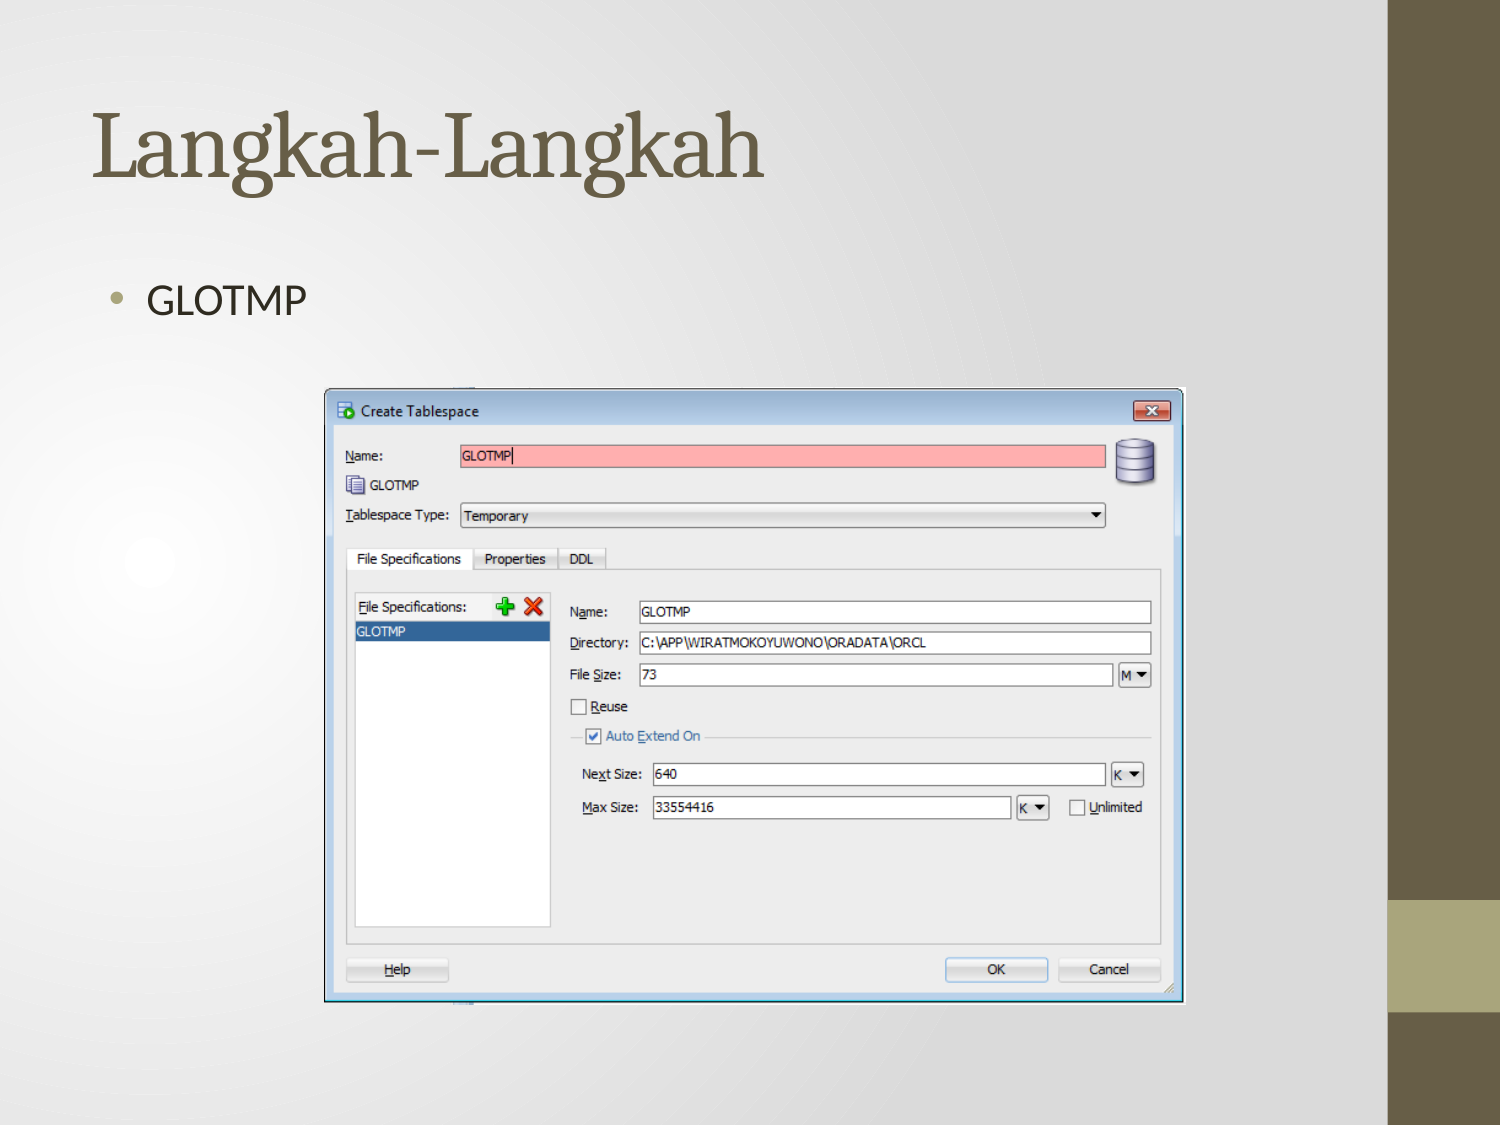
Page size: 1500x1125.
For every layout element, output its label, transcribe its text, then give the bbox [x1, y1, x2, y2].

picture [324, 386, 1187, 1005]
list GLOTMP [75, 262, 1325, 1050]
title Langkah-Langkah [75, 45, 1325, 233]
